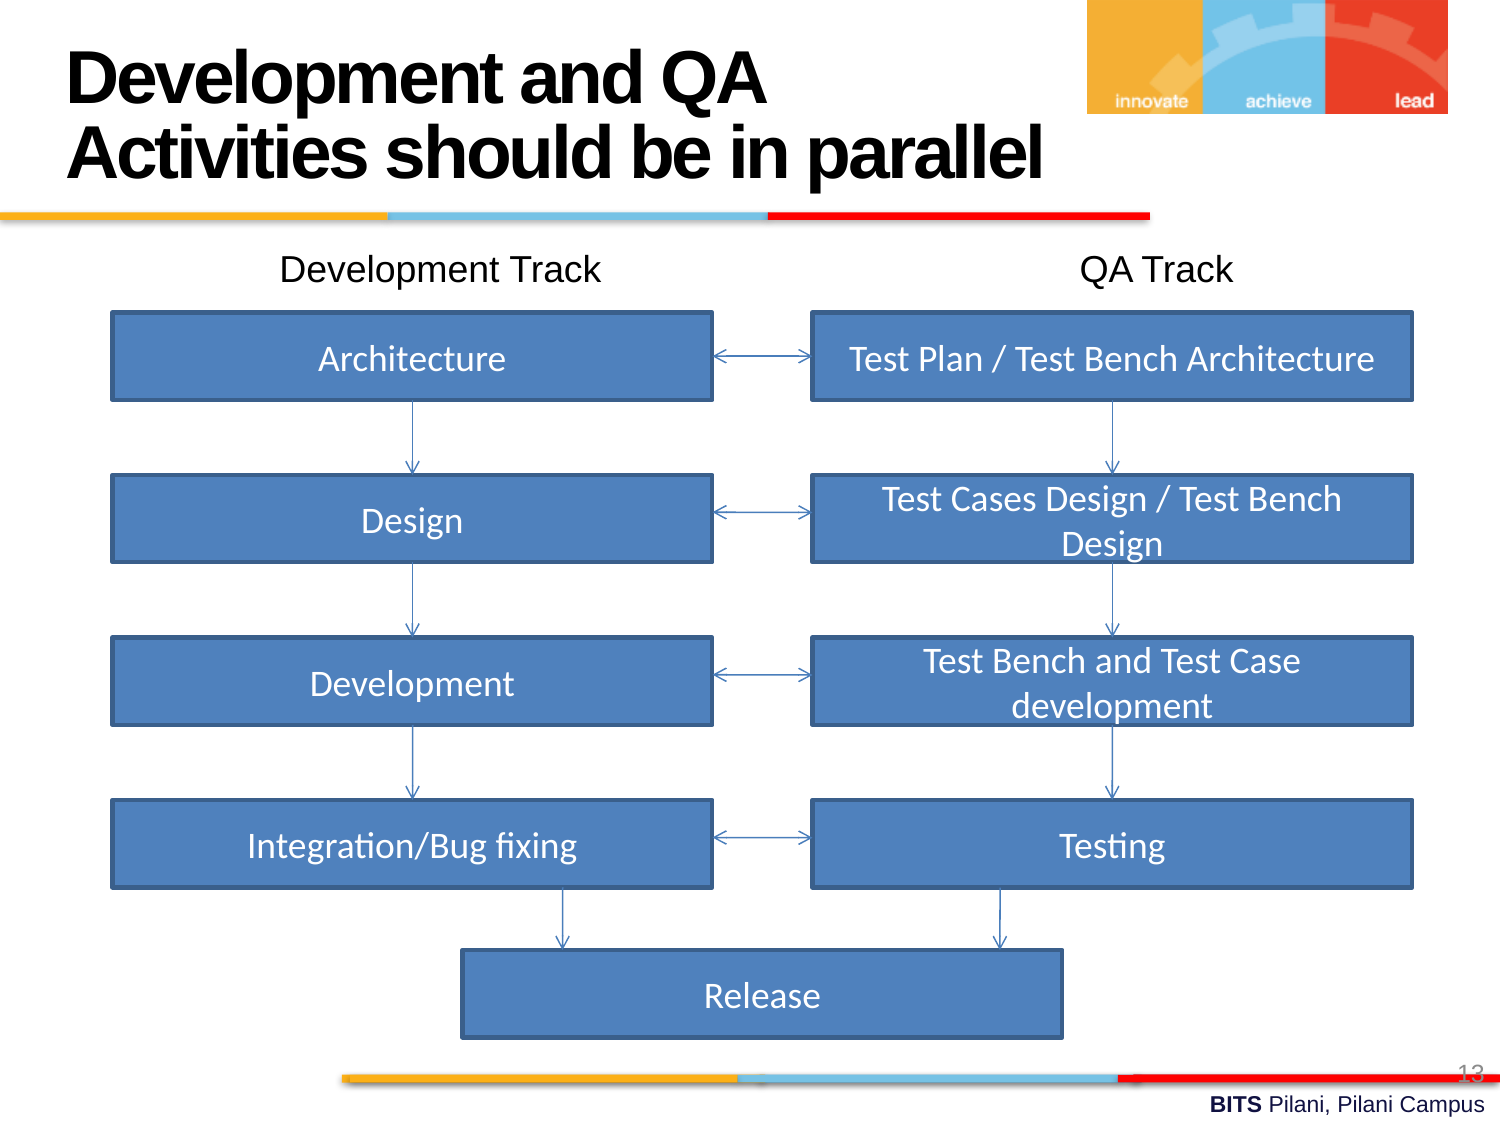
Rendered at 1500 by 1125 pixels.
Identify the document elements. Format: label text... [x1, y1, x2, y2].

text_box Release [460, 948, 1064, 1040]
text_box Integration/Bug fixing [110, 798, 714, 890]
text_box Testing [810, 798, 1414, 890]
text_box Design [110, 473, 714, 564]
text_box Test Plan / Test Bench Architecture [810, 310, 1414, 402]
picture [1087, 0, 1448, 114]
slide_number 13 [1149, 1042, 1500, 1103]
text_box Test Bench and Test Case development [810, 635, 1414, 727]
text_box Test Cases Design / Test Bench Design [810, 473, 1414, 564]
list Development and QA Activities should be in parallel [49, 24, 1088, 213]
text_box Architecture [110, 310, 714, 402]
text_box Development Track [264, 237, 617, 298]
text_box QA Track [1064, 237, 1249, 298]
text_box Development [110, 635, 714, 727]
